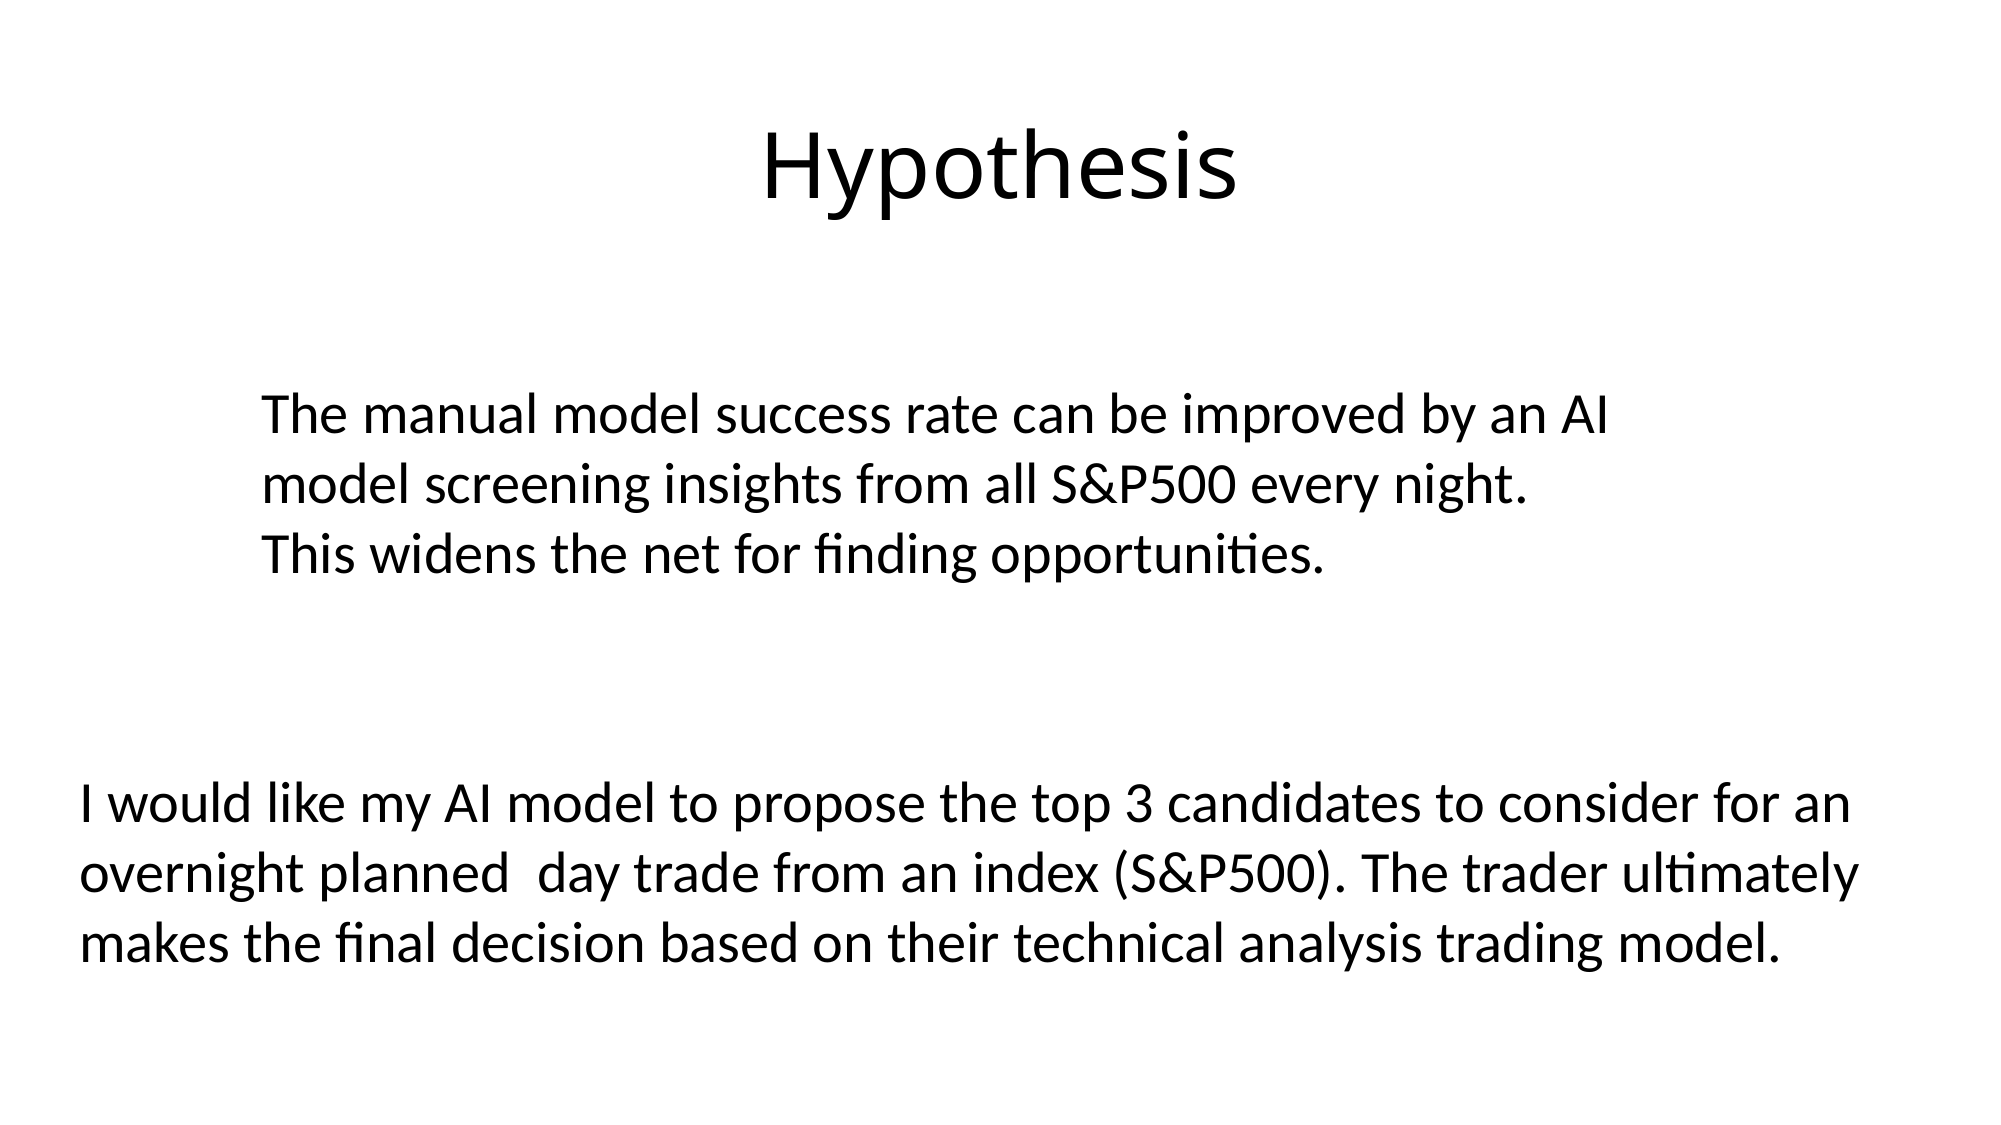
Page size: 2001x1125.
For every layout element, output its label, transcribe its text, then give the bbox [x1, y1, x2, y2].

title Hypothesis [137, 59, 1863, 278]
text_box I would like my AI model to propose the top 3 candidates to consider for an overnight planned day trade from an index (S&P500). The trader ultimately makes the final decision based on their technical analysis trading model. [64, 756, 1936, 982]
text_box The manual model success rate can be improved by an AI model screening insights from all S&P500 every night. This widens the net for finding opportunities. [246, 367, 1636, 593]
